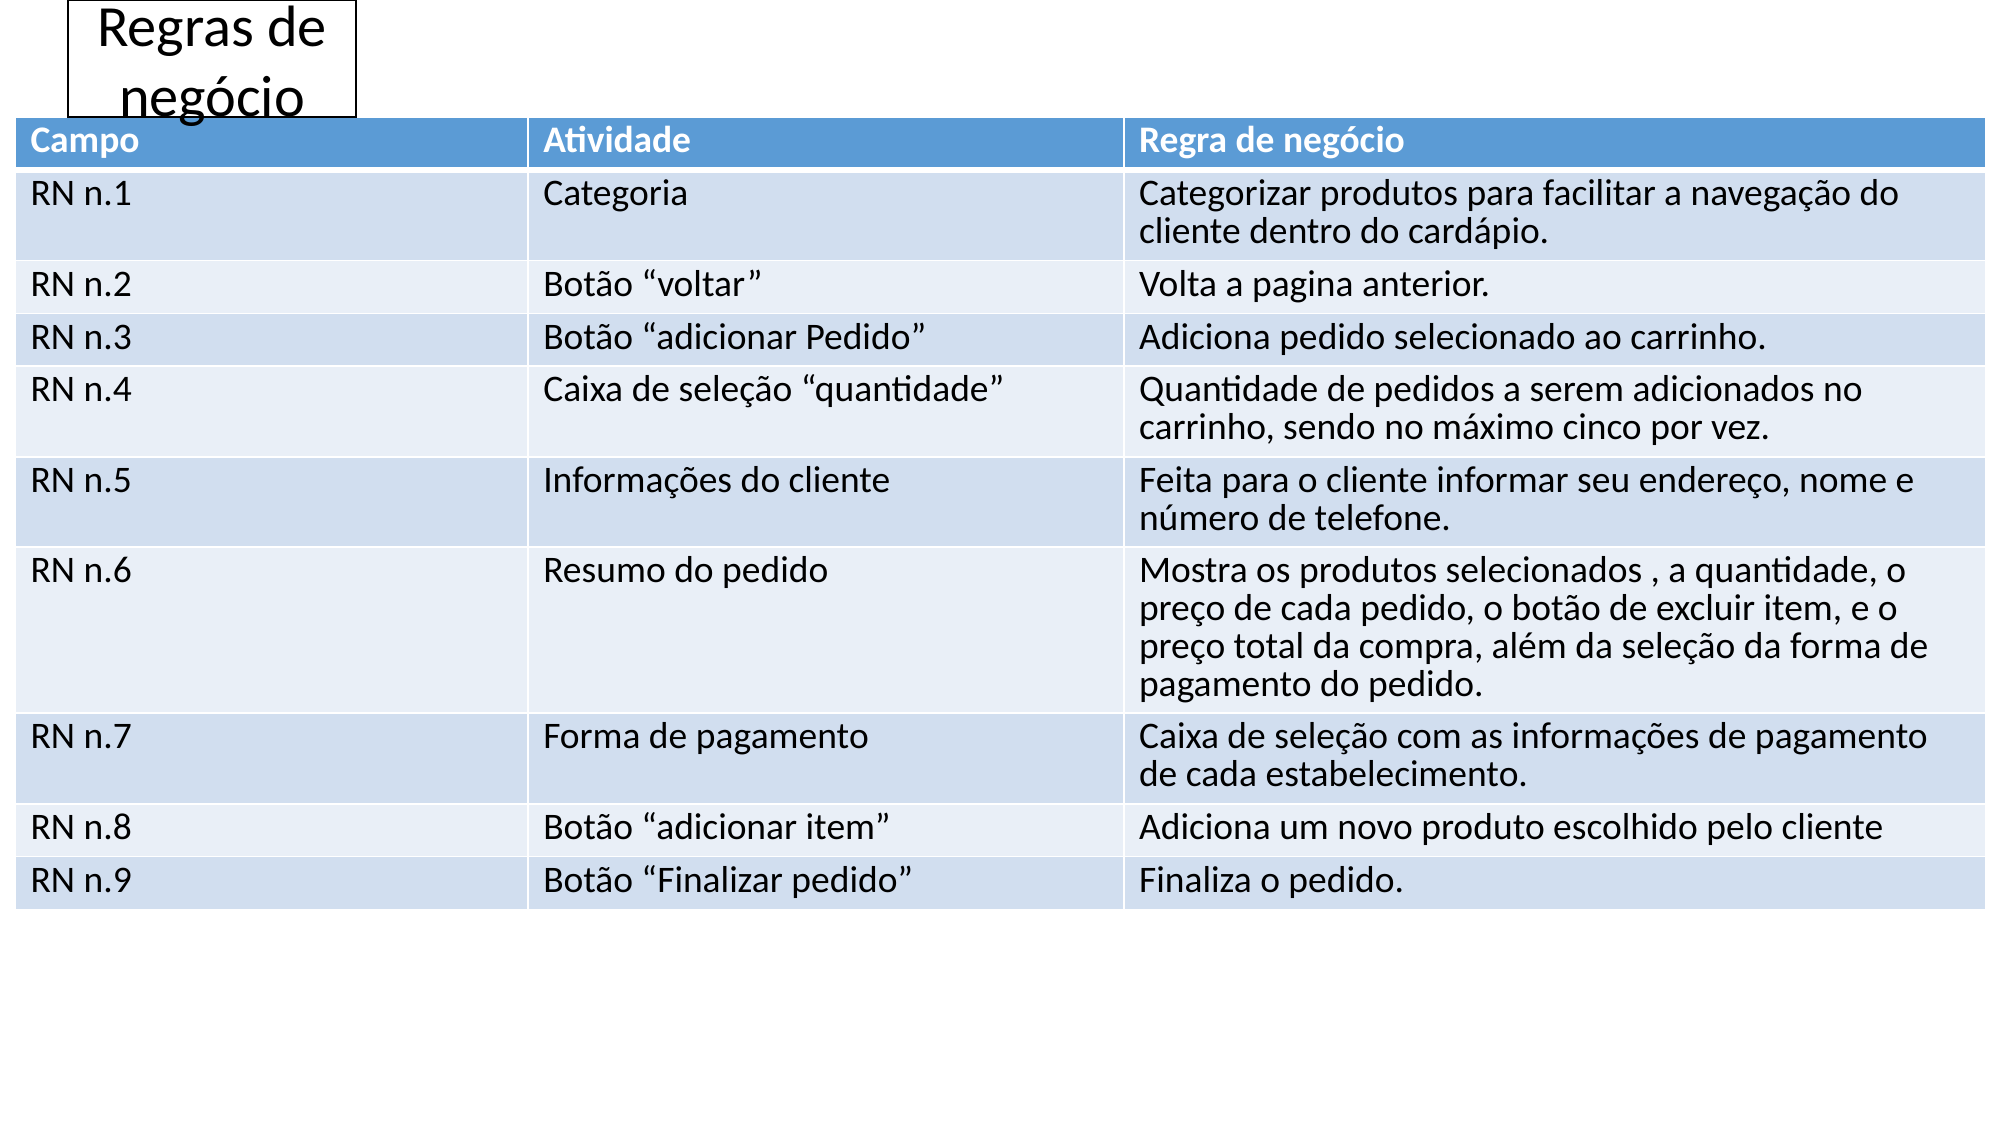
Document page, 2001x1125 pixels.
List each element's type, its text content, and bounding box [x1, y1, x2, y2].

table_cell Finaliza o pedido. [1125, 857, 1985, 909]
table_cell Botão “voltar” [529, 261, 1123, 313]
table_cell Categorizar produtos para facilitar a navegação do cliente dentro do cardápio. [1125, 173, 1985, 260]
table_cell RN n.8 [16, 805, 527, 856]
table_cell RN n.1 [16, 173, 527, 260]
table_cell RN n.5 [16, 458, 527, 546]
table_cell Resumo do pedido [529, 548, 1123, 712]
table_cell Volta a pagina anterior. [1125, 261, 1985, 313]
table_cell Mostra os produtos selecionados , a quantidade, o preço de cada pedido, o botão de excluir item, e o preço total da compra, além da seleção da forma de pagamento do pedido. [1125, 548, 1985, 712]
table_cell Feita para o cliente informar seu endereço, nome e número de telefone. [1125, 458, 1985, 546]
table_header Campo [16, 118, 527, 167]
table_cell Botão “adicionar item” [529, 805, 1123, 856]
table_cell RN n.2 [16, 261, 527, 313]
table_cell Categoria [529, 173, 1123, 260]
table_header Atividade [529, 118, 1123, 167]
table_cell Adiciona um novo produto escolhido pelo cliente [1125, 805, 1985, 856]
table_cell RN n.9 [16, 857, 527, 909]
table_cell Informações do cliente [529, 458, 1123, 546]
table_cell RN n.4 [16, 367, 527, 456]
table_cell Adiciona pedido selecionado ao carrinho. [1125, 314, 1985, 365]
table_cell RN n.7 [16, 714, 527, 803]
table_header Regra de negócio [1125, 118, 1985, 167]
table_cell Caixa de seleção com as informações de pagamento de cada estabelecimento. [1125, 714, 1985, 803]
table_cell Botão “Finalizar pedido” [529, 857, 1123, 909]
table_cell Quantidade de pedidos a serem adicionados no carrinho, sendo no máximo cinco por vez. [1125, 367, 1985, 456]
table_cell RN n.6 [16, 548, 527, 712]
table_cell Caixa de seleção “quantidade” [529, 367, 1123, 456]
text_box Regras de negócio [67, 0, 357, 118]
table_cell Forma de pagamento [529, 714, 1123, 803]
table_cell Botão “adicionar Pedido” [529, 314, 1123, 365]
table_cell RN n.3 [16, 314, 527, 365]
